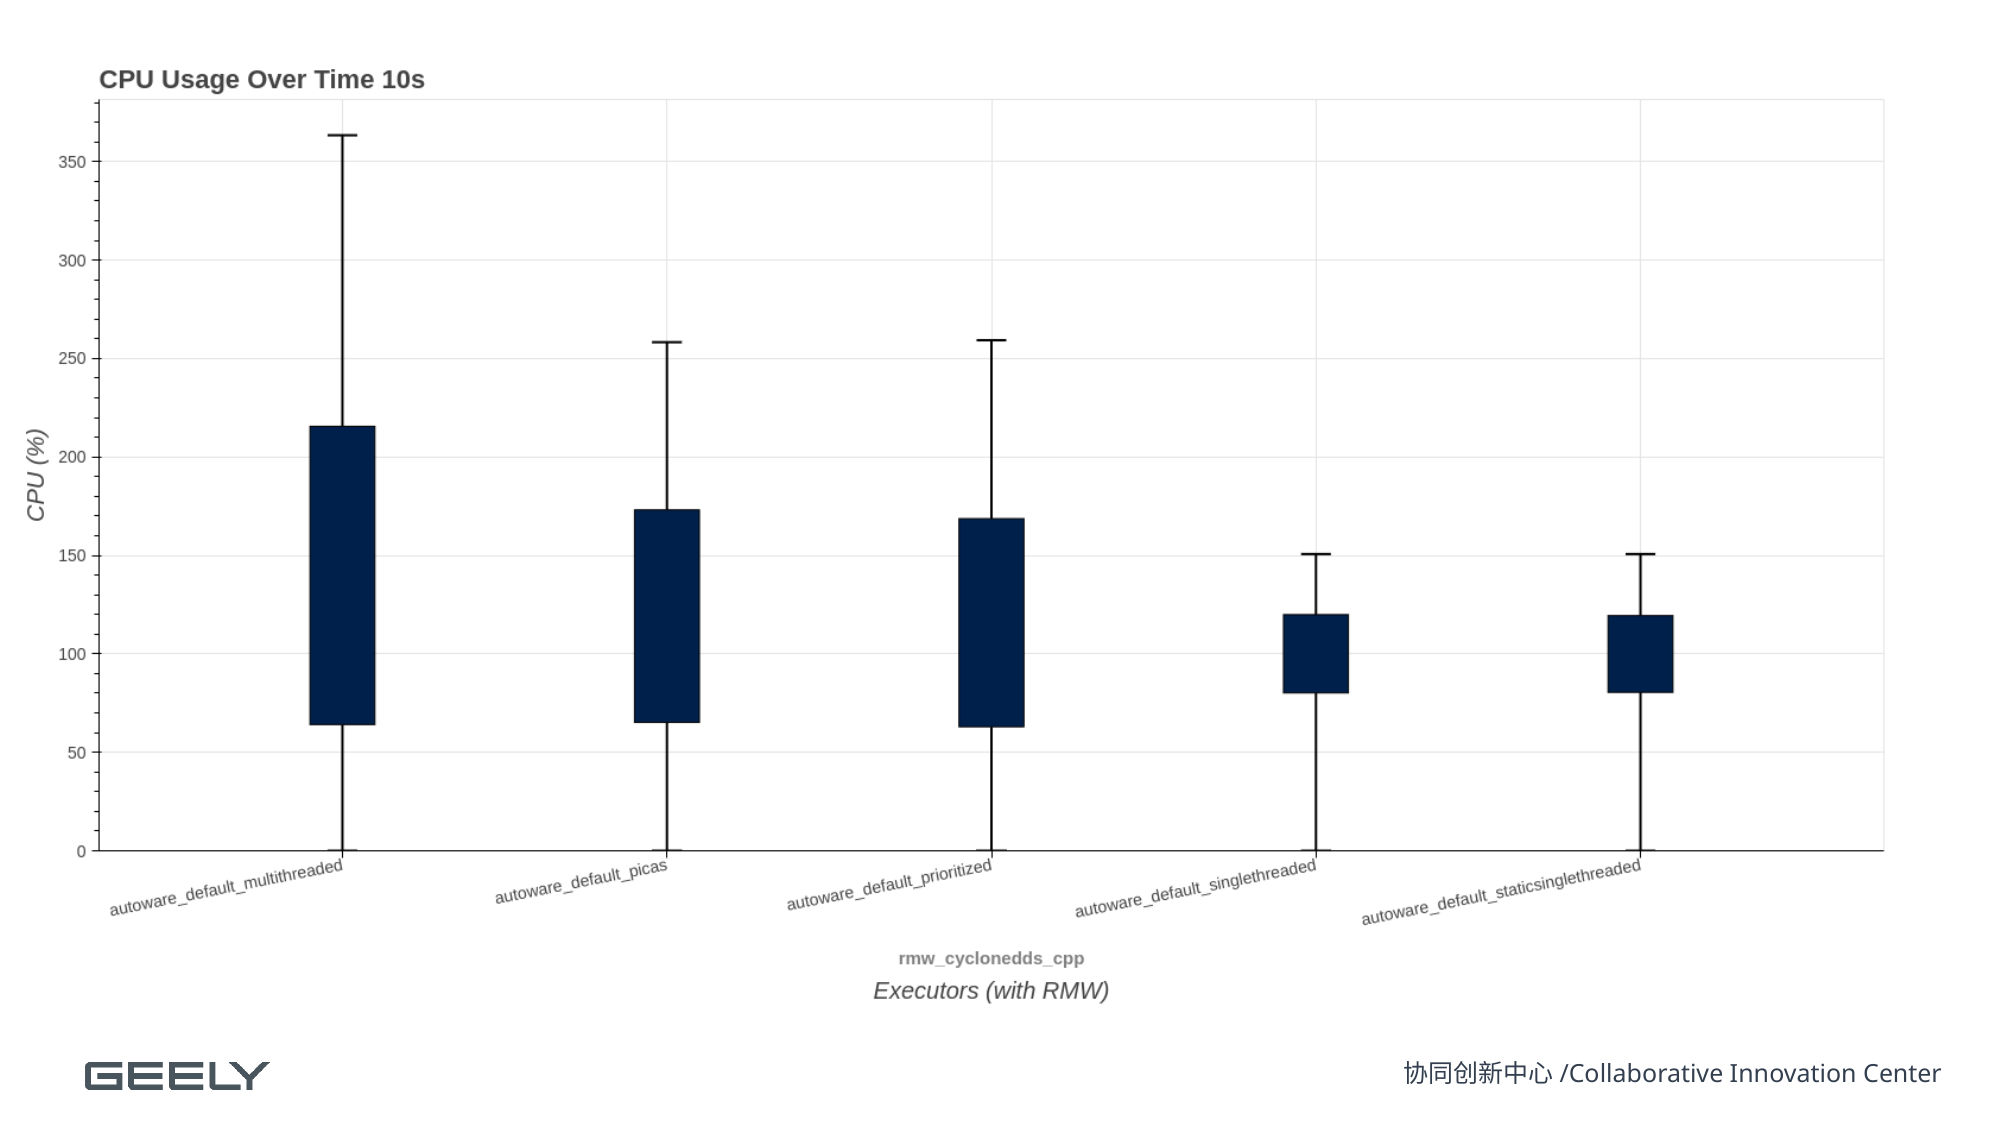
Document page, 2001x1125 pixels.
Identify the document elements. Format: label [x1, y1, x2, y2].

picture [79, 1049, 275, 1096]
picture [19, 55, 1919, 1006]
